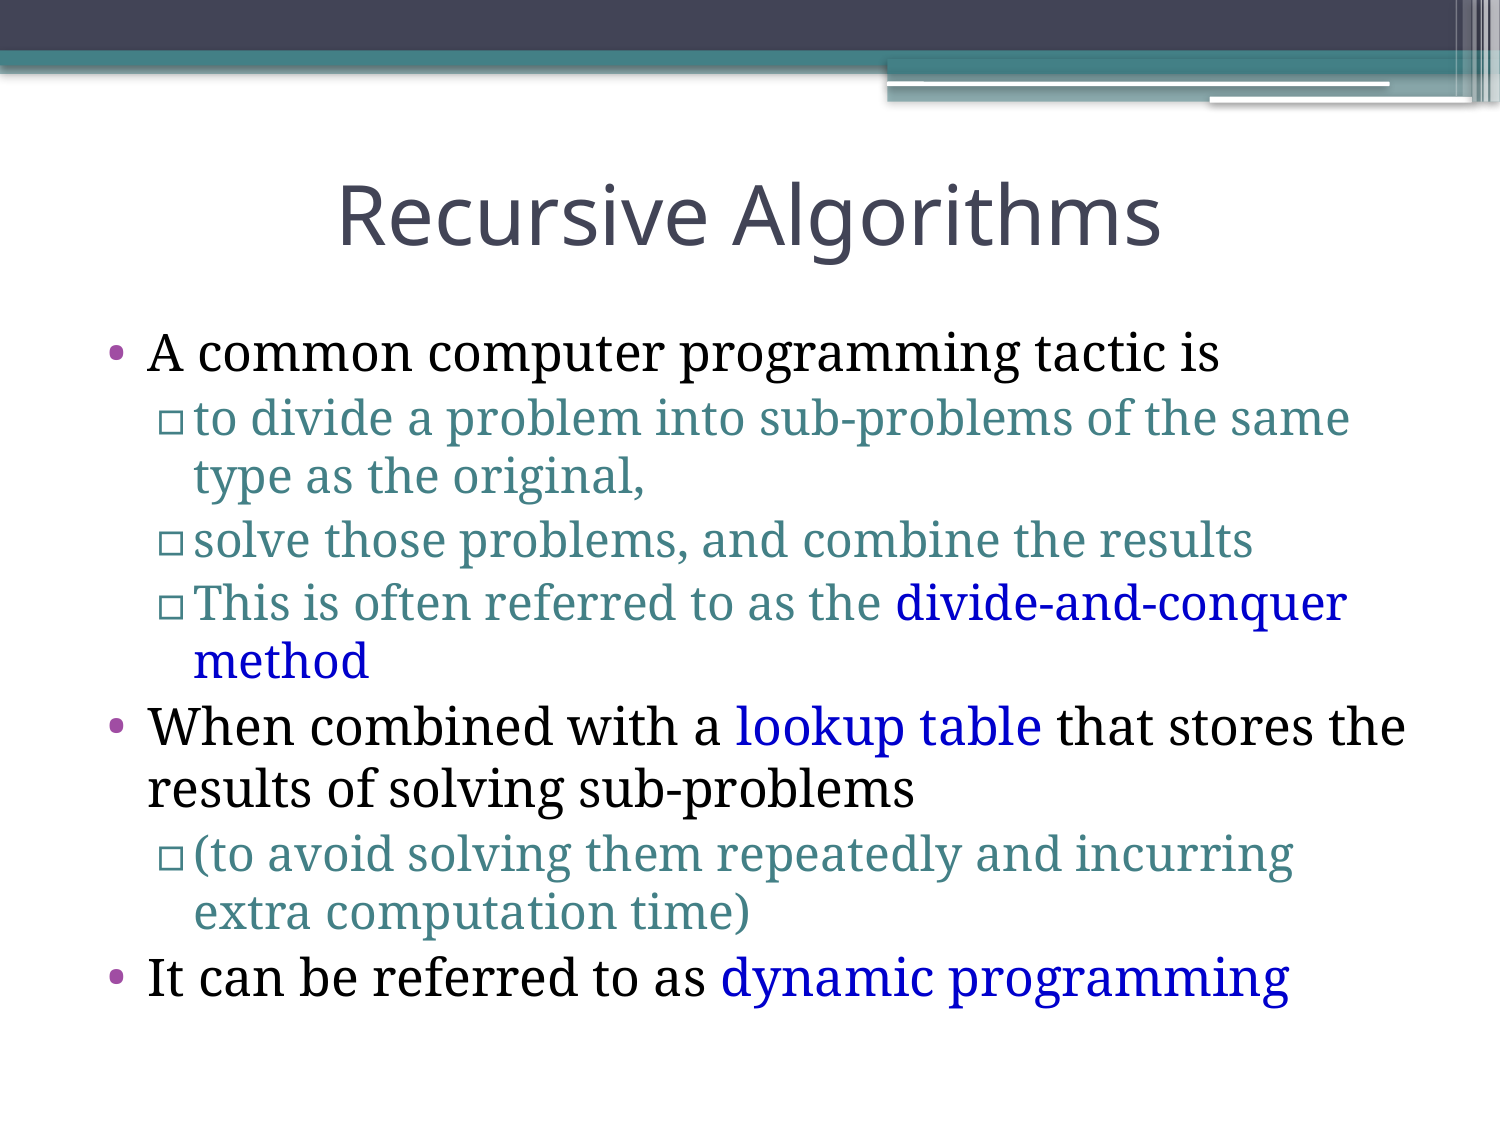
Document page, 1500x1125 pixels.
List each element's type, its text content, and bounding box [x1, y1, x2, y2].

list A common computer programming tactic is to divide a problem into sub-problems of the same type as the original, solve those problems, and combine the results This is often referred to as the divide-and-conquer method When combined with a lookup table that stores the results of solving sub-problems (to avoid solving them repeatedly and incurring extra computation time) It can be referred to as dynamic programming [75, 312, 1425, 1022]
title Recursive Algorithms [75, 125, 1425, 300]
